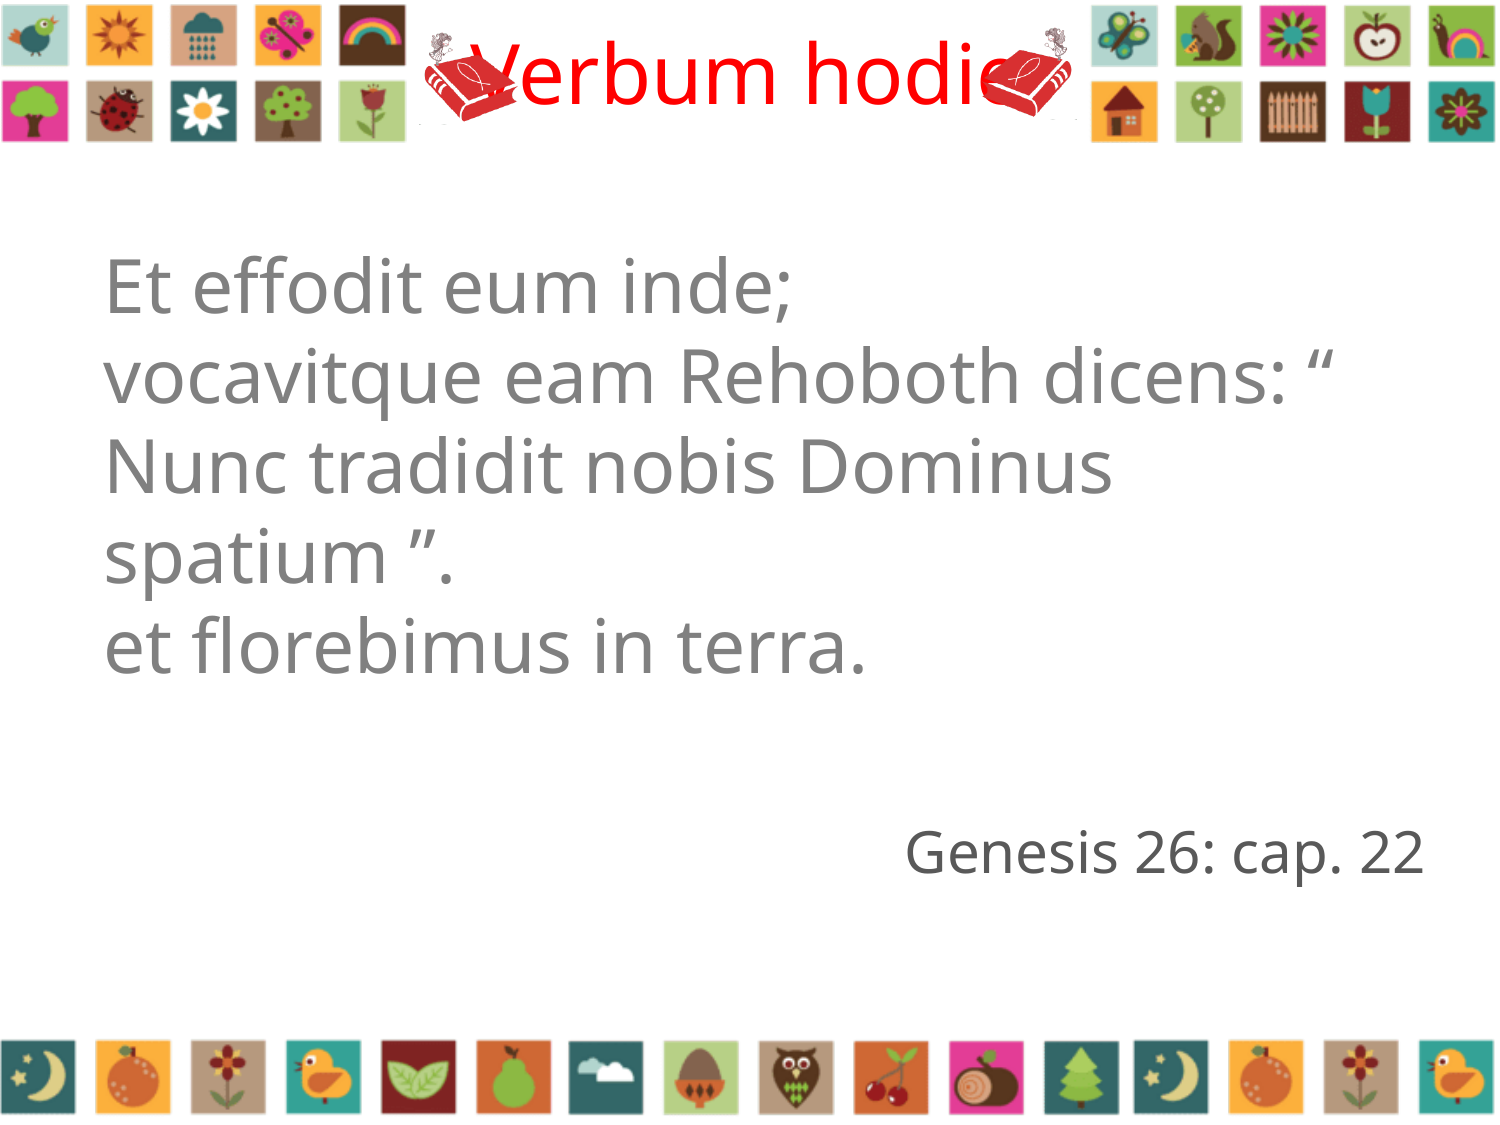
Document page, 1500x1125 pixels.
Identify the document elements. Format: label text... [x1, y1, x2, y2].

text_box Genesis 26: cap. 22 [808, 807, 1441, 893]
text_box Verbum hodie [425, 13, 1077, 129]
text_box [0, 1028, 1500, 1118]
picture [950, 3, 1500, 150]
text_box Et effodit eum inde; vocavitque eam Rehoboth dicens: “ Nunc tradidit nobis Dominus spatium ”. et florebimus in terra. [88, 231, 1436, 697]
picture [0, 3, 550, 150]
